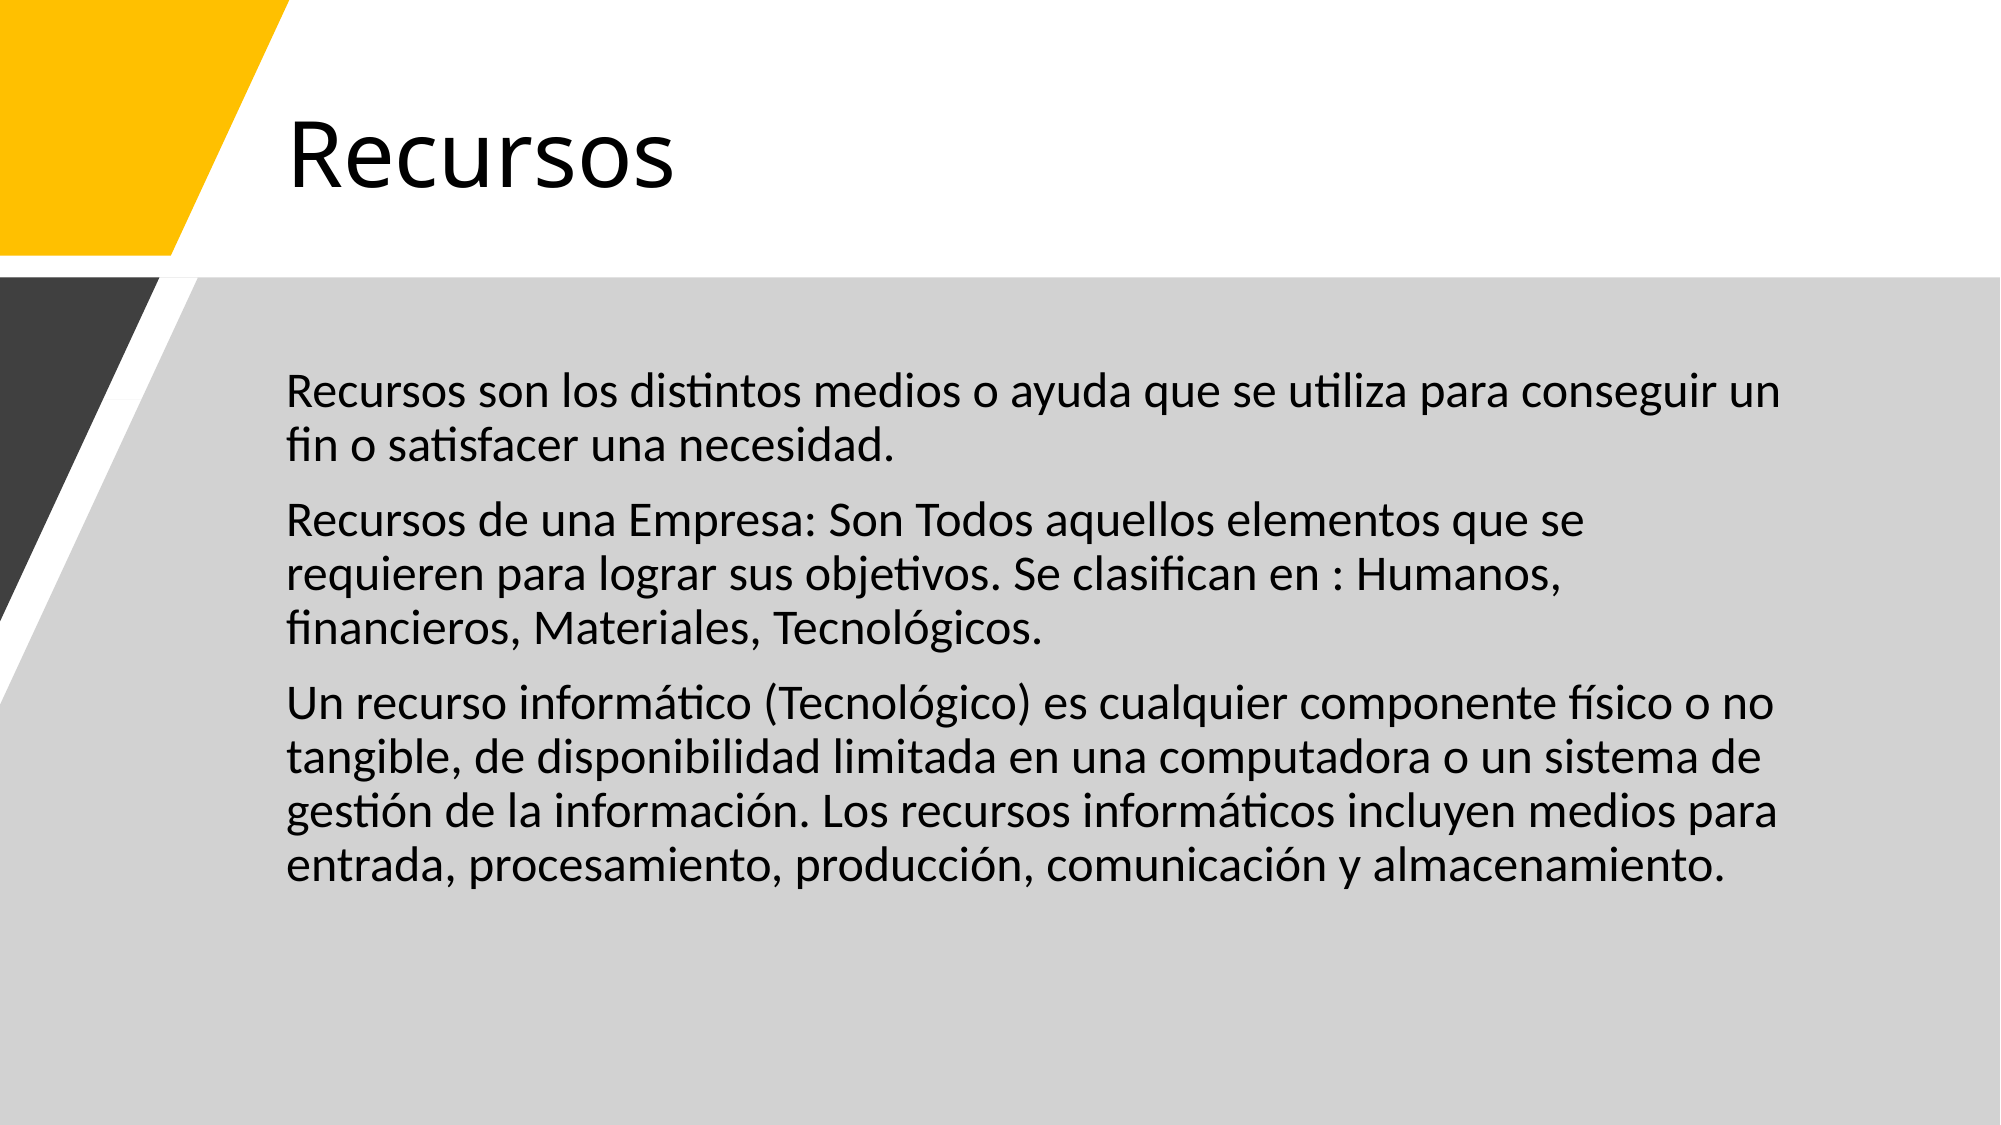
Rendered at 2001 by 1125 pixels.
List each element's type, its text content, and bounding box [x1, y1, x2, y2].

text_box [0, 276, 2000, 1125]
text_box [0, 276, 162, 622]
list Recursos son los distintos medios o ayuda que se utiliza para conseguir un fin o satisfacer una necesidad. Recursos de una Empresa: Son Todos aquellos elementos que se requieren para lograr sus objetivos. Se clasifican en : Humanos, financieros, Materiales, Tecnológicos. Un recurso informático (Tecnológico) es cualquier componente físico o no tangible, de disponibilidad limitada en una computadora o un sistema de gestión de la información. Los recursos informáticos incluyen medios para entrada, procesamiento, producción, comunicación y almacenamiento. [271, 356, 1808, 1020]
text_box [0, 0, 291, 257]
title Recursos [271, 60, 1808, 255]
